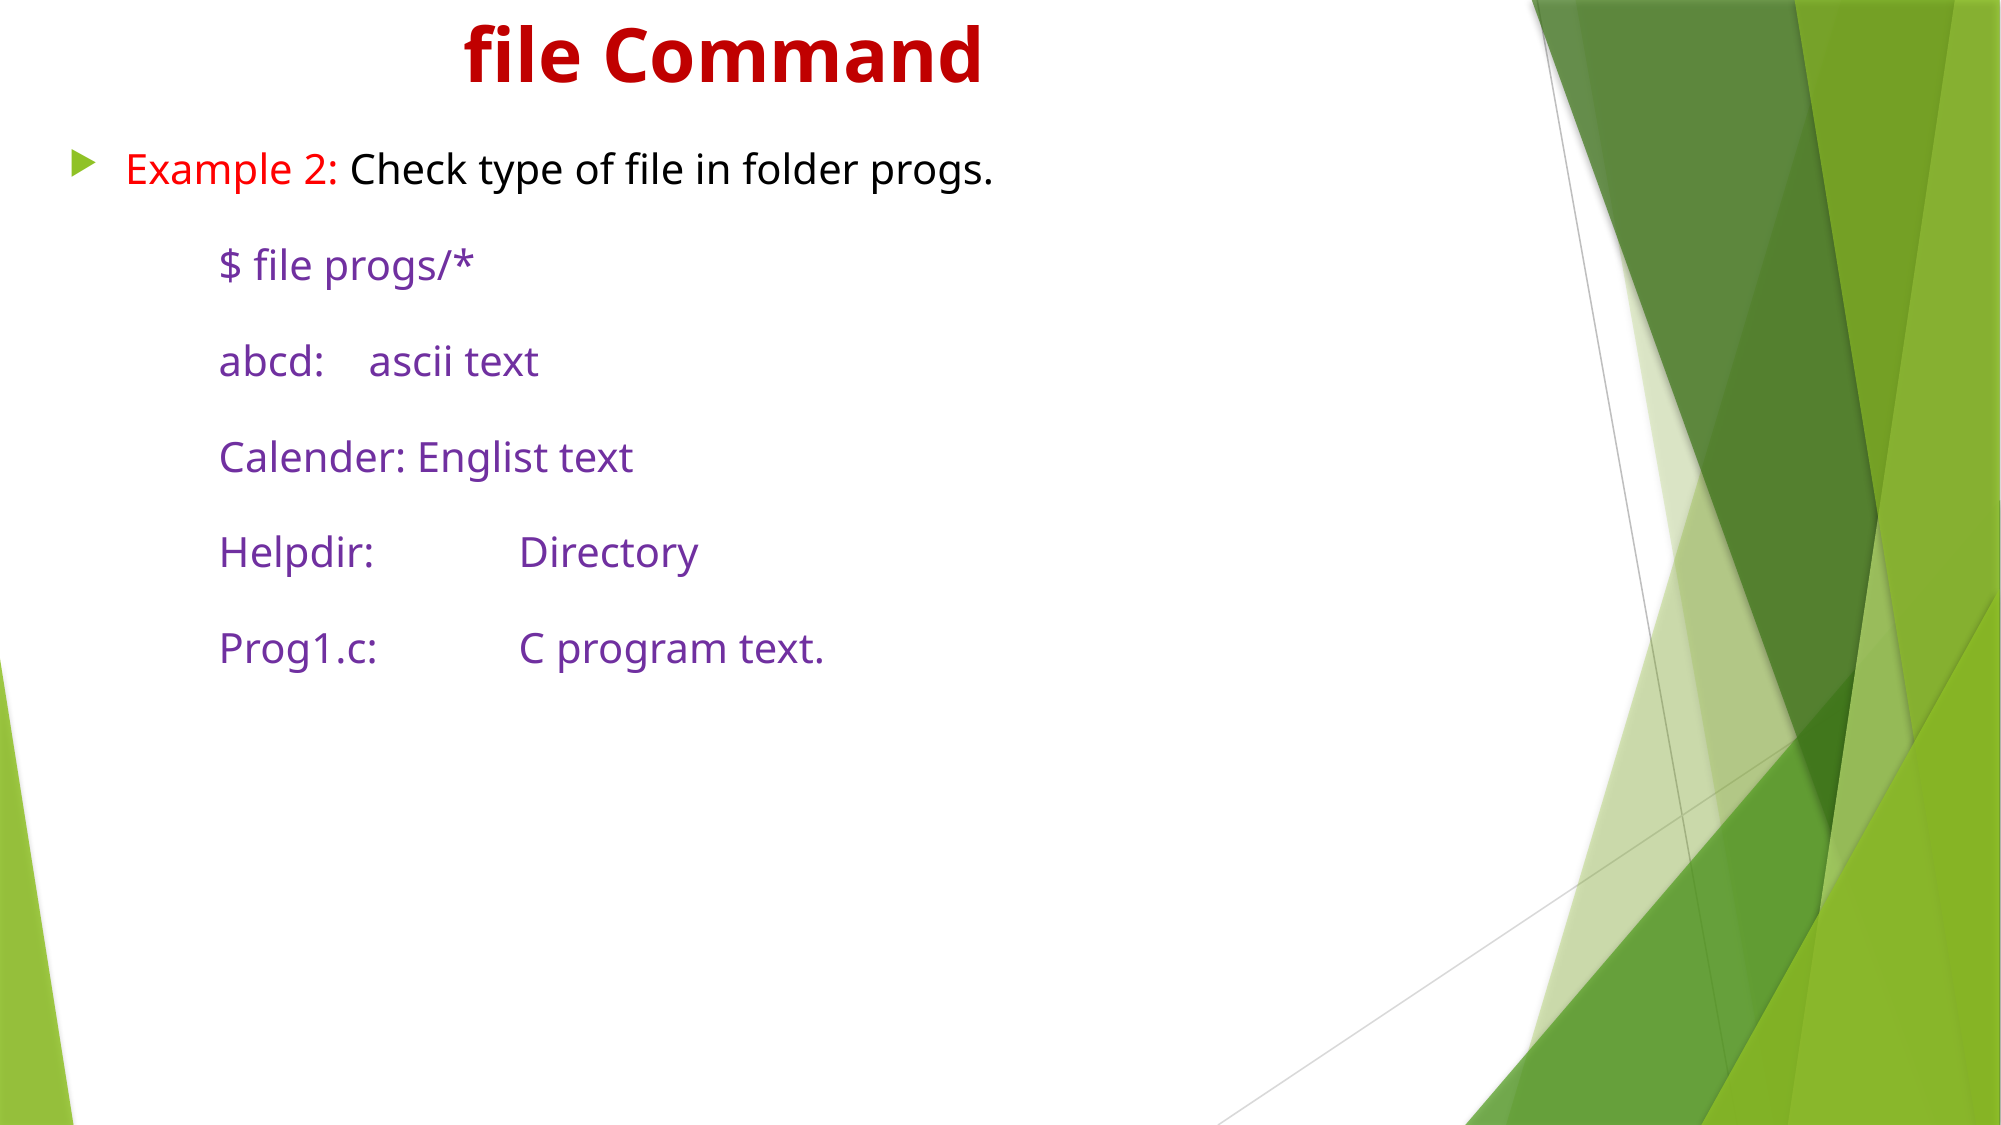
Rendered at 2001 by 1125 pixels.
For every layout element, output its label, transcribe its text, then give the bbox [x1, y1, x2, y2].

title file Command [448, 0, 1859, 217]
list Example 2: Check type of file in folder progs. $ file progs/* abcd: ascii text Calender: Englist text Helpdir: Directory Prog1.c: C program text. [53, 110, 1626, 1057]
